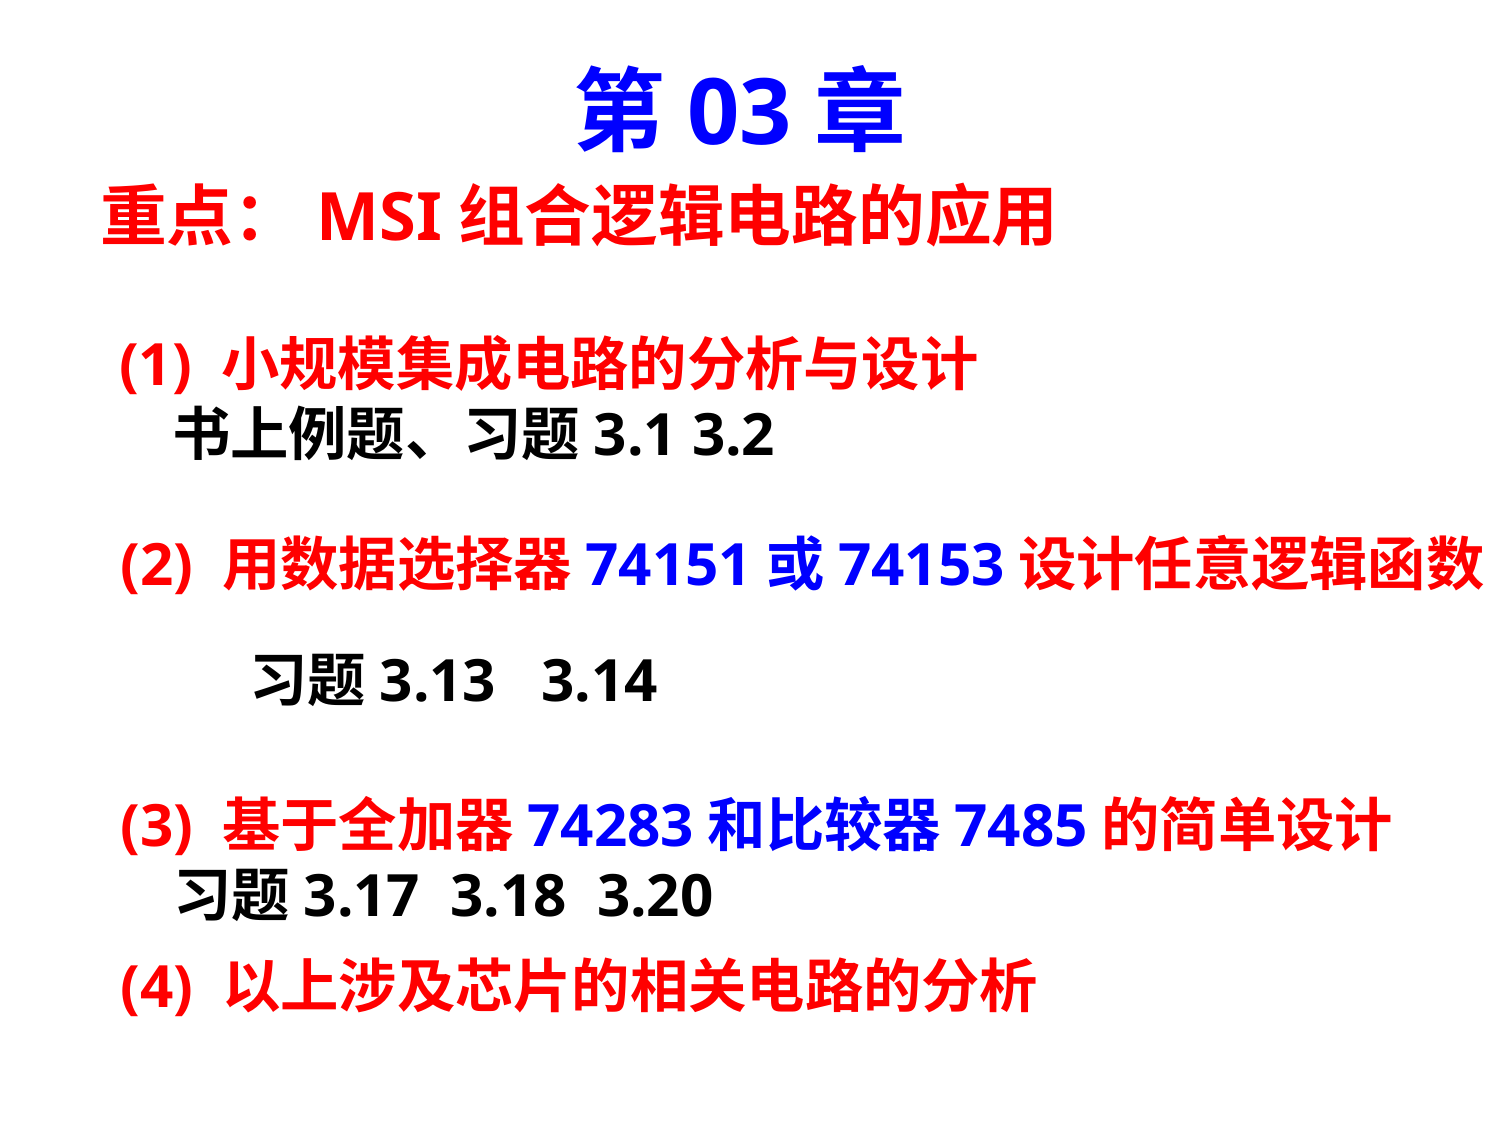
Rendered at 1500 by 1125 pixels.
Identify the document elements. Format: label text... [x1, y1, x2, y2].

text_box (4) 以上涉及芯片的相关电路的分析 [105, 941, 1500, 1097]
title 第03章 [75, 45, 1425, 233]
text_box (1) 小规模集成电路的分析与设计 书上例题、习题3.1 3.2 [104, 319, 1467, 475]
text_box 重点：MSI组合逻辑电路的应用 [85, 166, 1343, 262]
text_box (3) 基于全加器74283和比较器7485的简单设计 习题3.17 3.18 3.20 [105, 781, 1500, 941]
text_box 习题3.13 3.14 [234, 636, 674, 721]
text_box (2) 用数据选择器74151或74153设计任意逻辑函数 [105, 520, 1500, 745]
